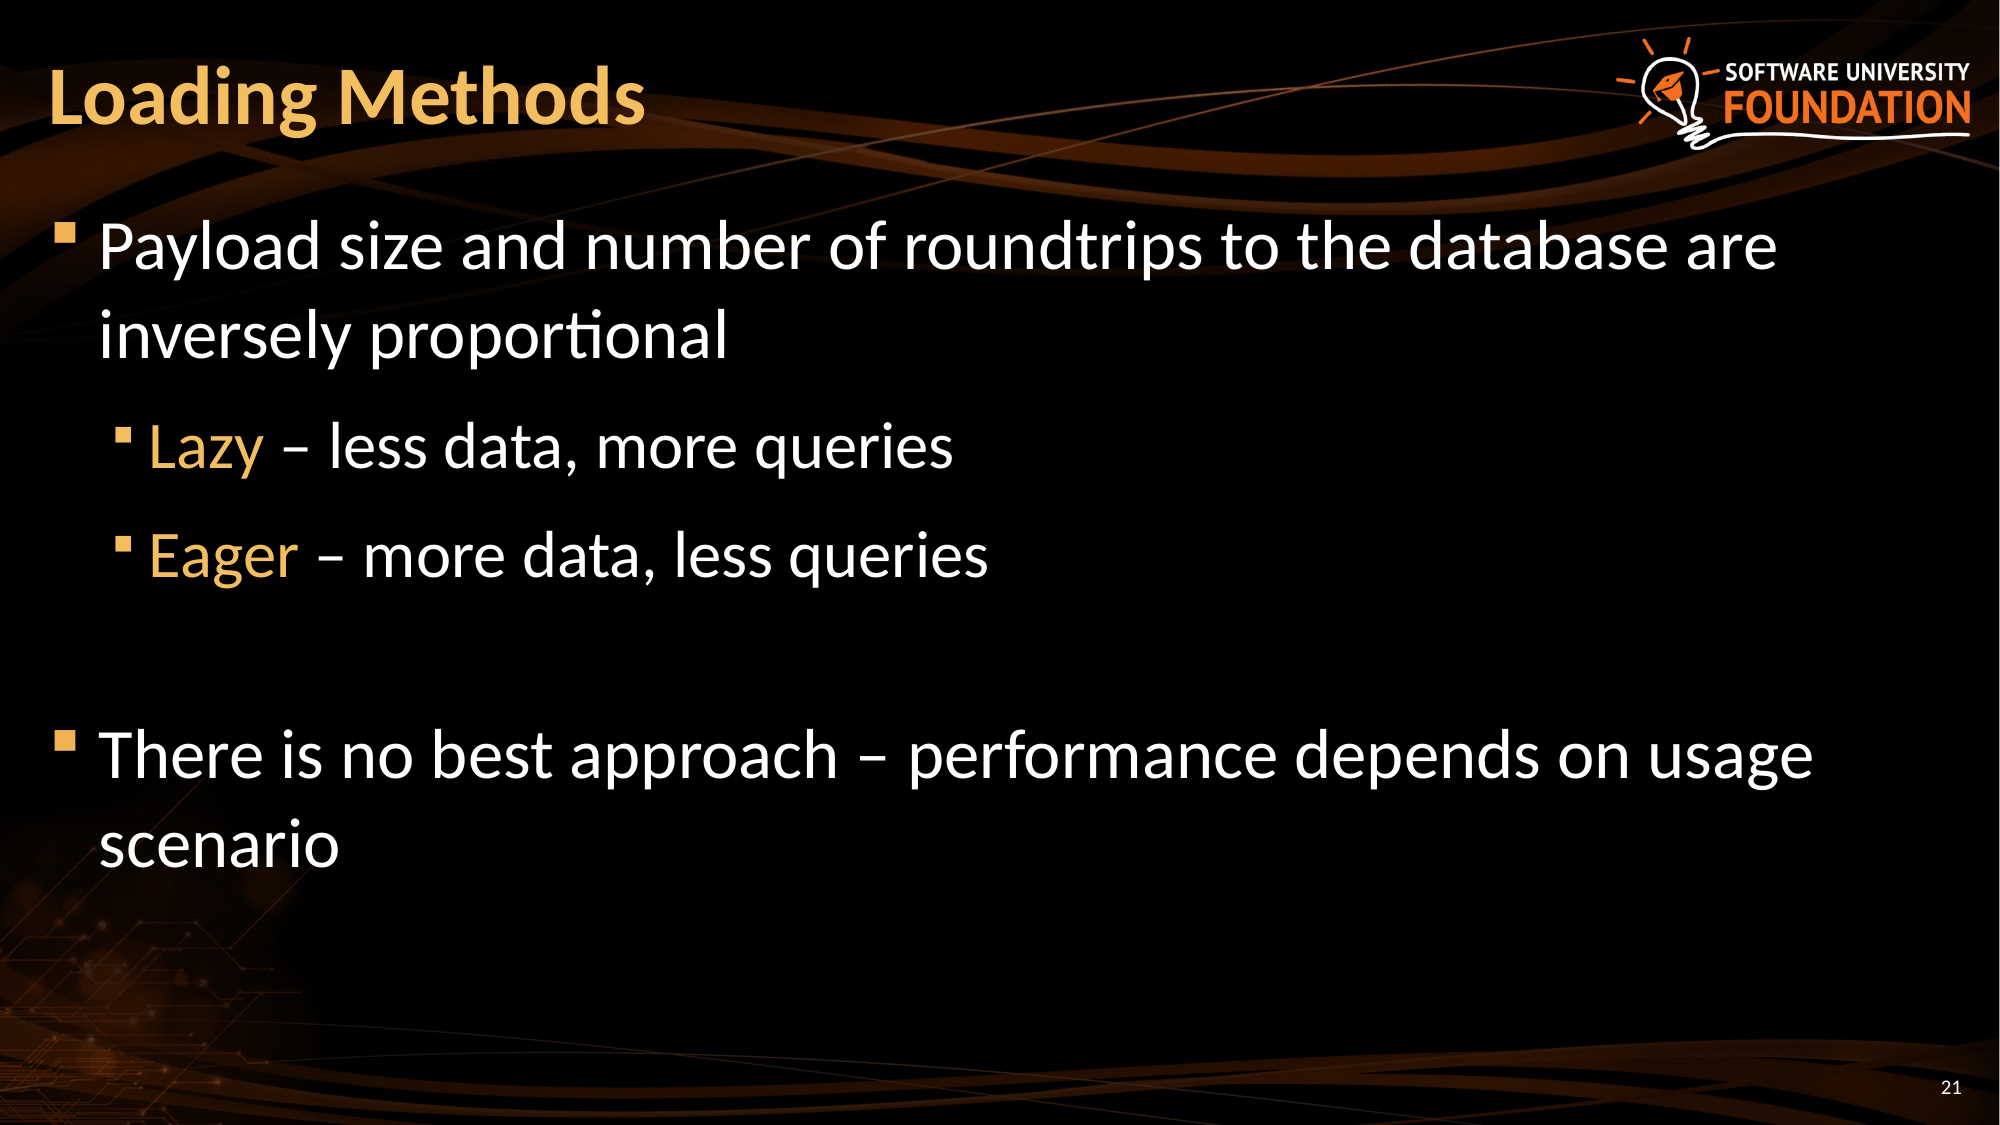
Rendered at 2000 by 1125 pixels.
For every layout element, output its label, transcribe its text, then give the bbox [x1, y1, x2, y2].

title Loading Methods [30, 6, 1602, 189]
picture [0, 0, 2000, 1125]
list Payload size and number of roundtrips to the database are inversely proportional Lazy – less data, more queries Eager – more data, less queries There is no best approach – performance depends on usage scenario [31, 188, 1968, 1103]
